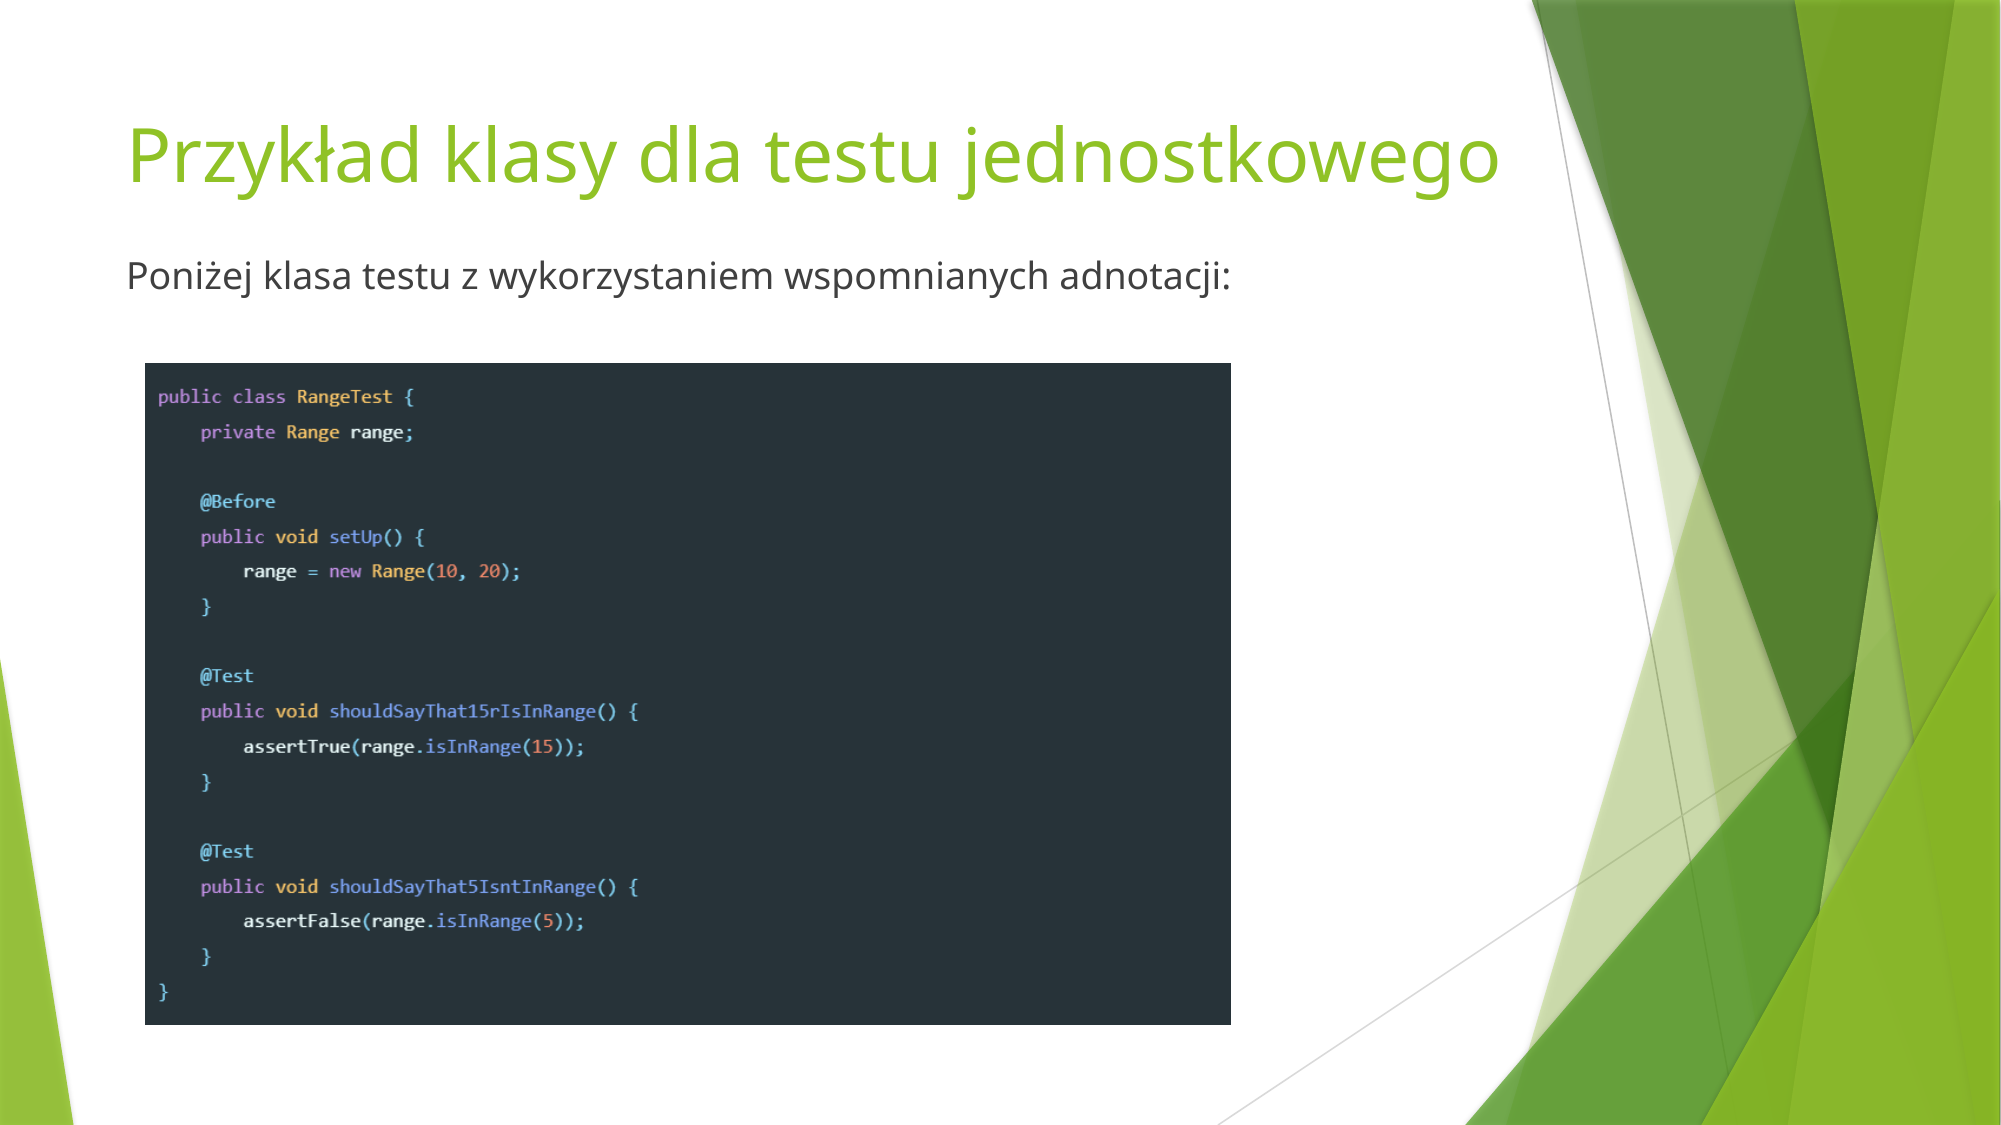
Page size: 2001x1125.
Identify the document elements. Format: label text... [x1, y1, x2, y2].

title Przykład klasy dla testu jednostkowego [111, 99, 1522, 244]
picture [145, 363, 1231, 1026]
list Poniżej klasa testu z wykorzystaniem wspomnianych adnotacji: [111, 244, 1522, 881]
